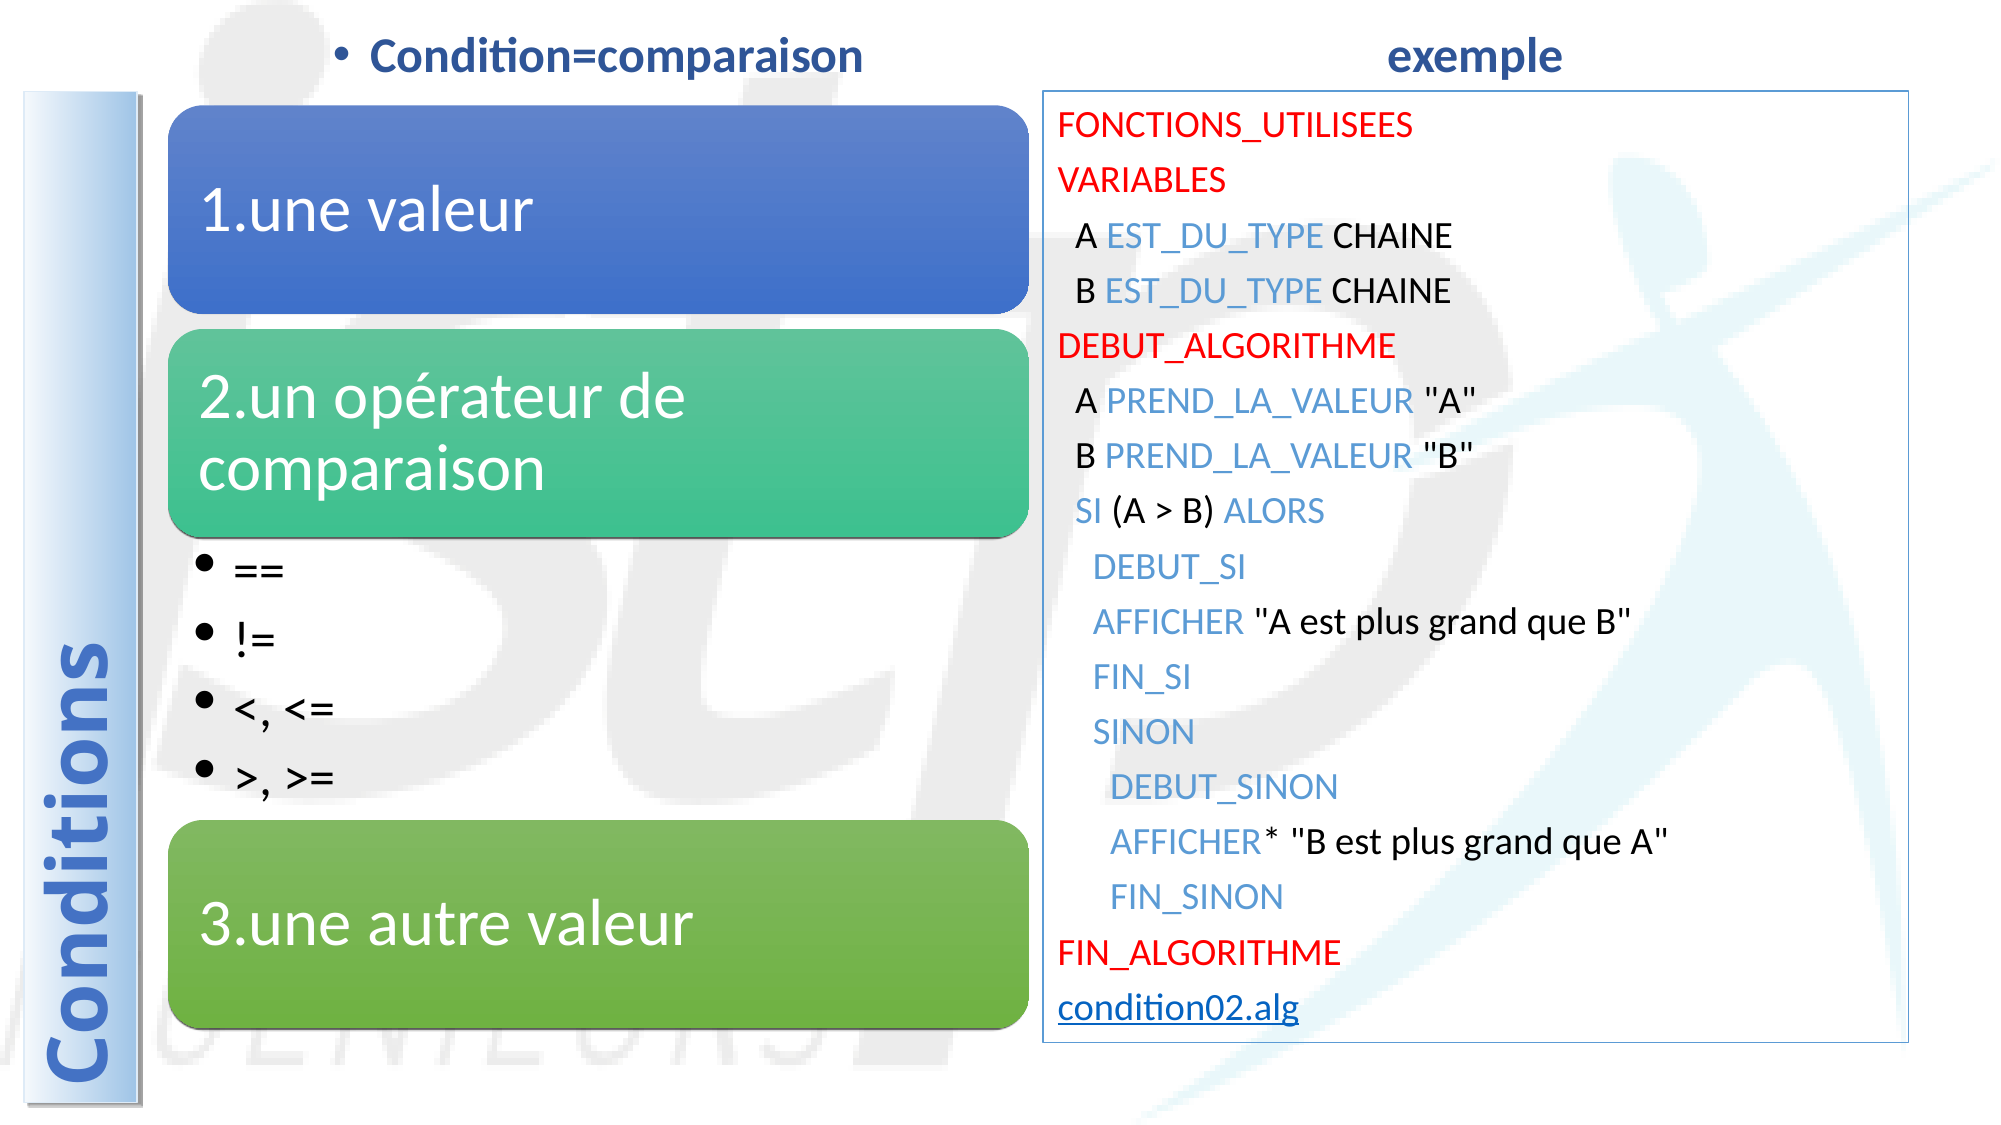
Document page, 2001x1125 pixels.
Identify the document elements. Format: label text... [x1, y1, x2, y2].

text_box Conditions [23, 91, 138, 1103]
text_box Condition=comparaison [168, 14, 1030, 91]
text_box FONCTIONS_UTILISEES VARIABLES A EST_DU_TYPE CHAINE B EST_DU_TYPE CHAINE DEBUT_ALGORITHME A PREND_LA_VALEUR "A" B PREND_LA_VALEUR "B" SI (A > B) ALORS DEBUT_SI AFFICHER "A est plus grand que B" FIN_SI SINON DEBUT_SINON AFFICHER* "B est plus grand que A" FIN_SINON FIN_ALGORITHME condition02.alg [1043, 91, 1909, 1043]
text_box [168, 105, 1030, 1029]
text_box exemple [1043, 14, 1909, 91]
